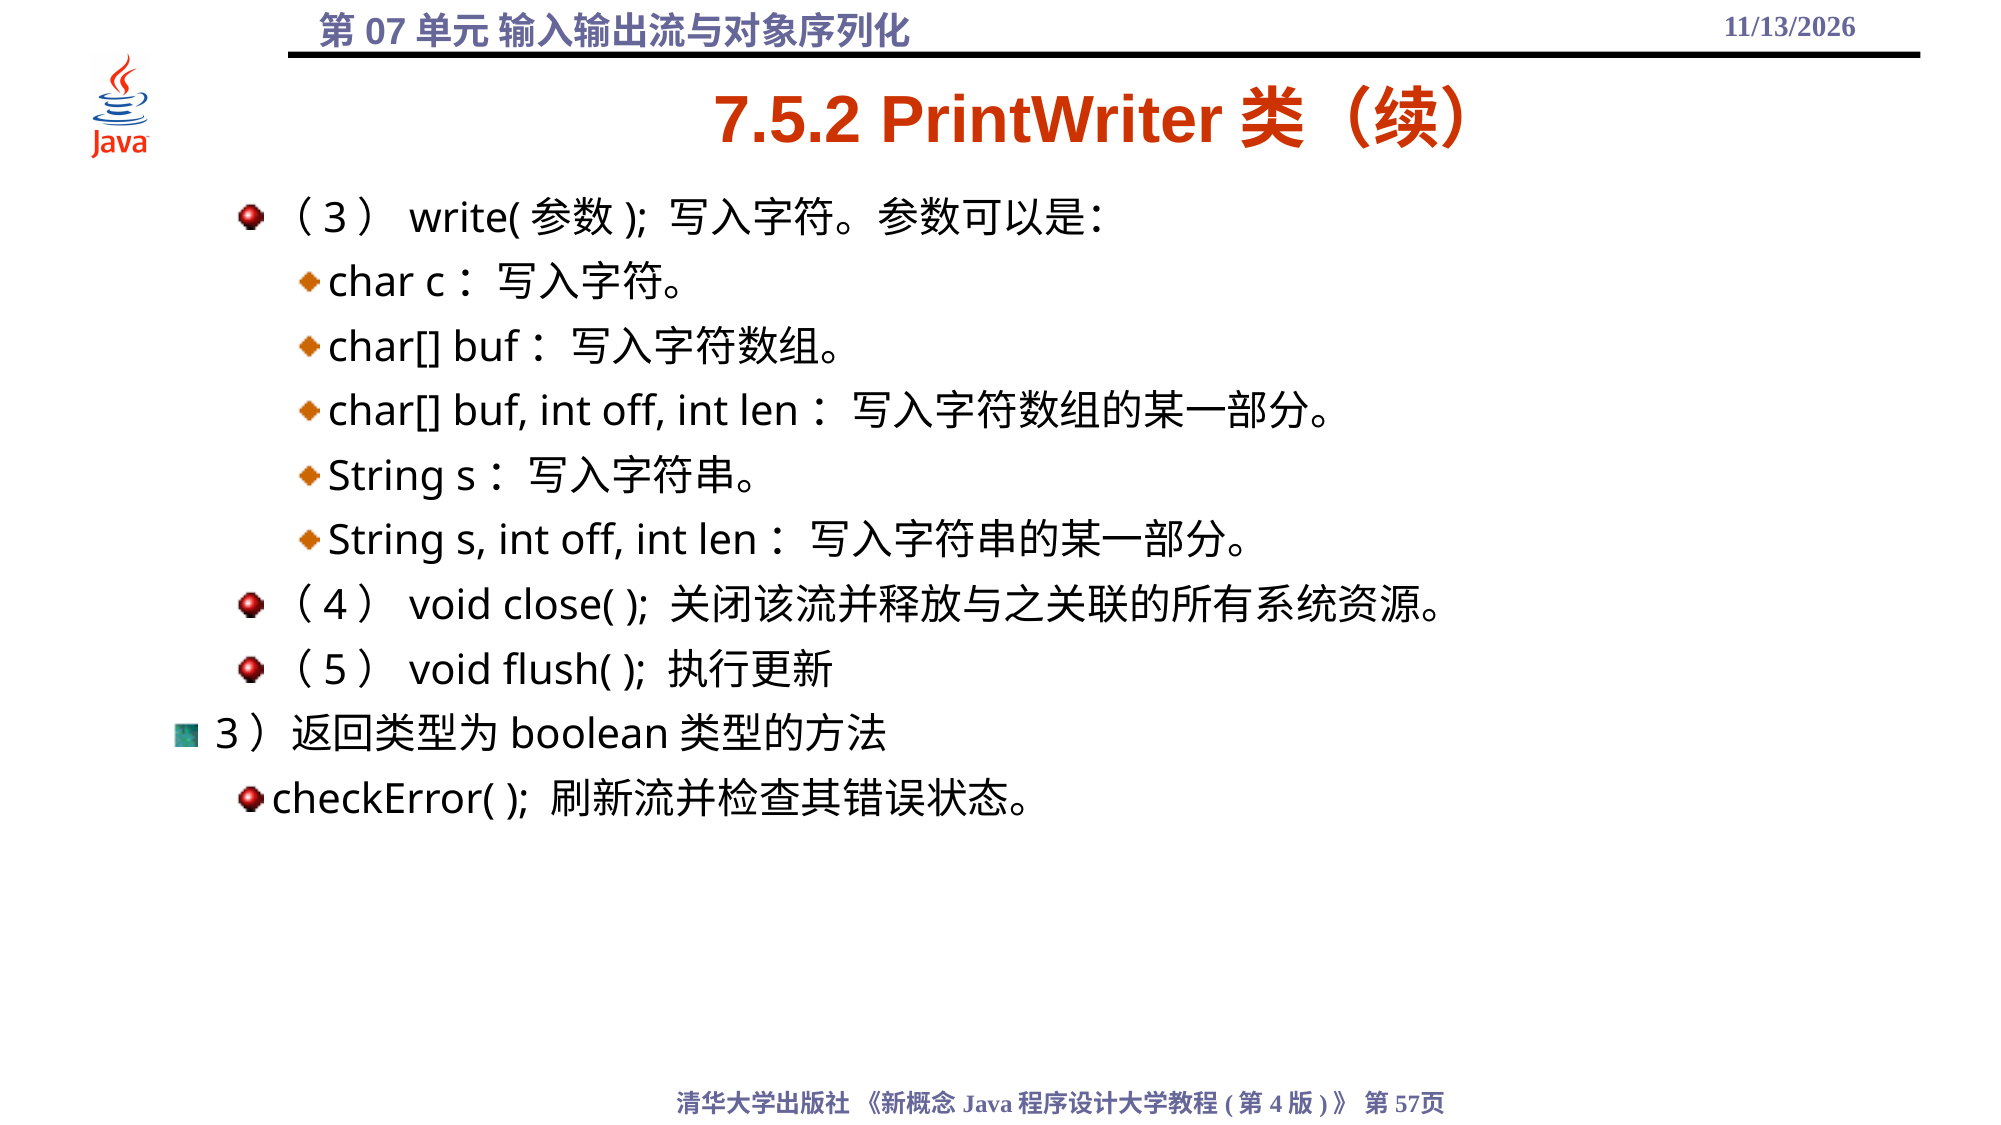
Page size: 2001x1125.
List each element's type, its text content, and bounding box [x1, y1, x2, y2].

list （3）write(参数); 写入字符。参数可以是： char c：写入字符。 char[] buf：写入字符数组。 char[] buf, int off, int len：写入字符数组的某一部分。 String s：写入字符串。 String s, int off, int len：写入字符串的某一部分。 （4）void close( ); 关闭该流并释放与之关联的所有系统资源。 （5）void flush( ); 执行更新 3）返回类型为boolean类型的方法 checkError( ); 刷新流并检查其错误状态。 [78, 182, 1944, 983]
picture [290, 523, 320, 553]
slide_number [1579, 0, 2000, 48]
picture [168, 717, 198, 747]
picture [234, 782, 264, 812]
picture [290, 394, 320, 424]
picture [234, 200, 264, 230]
title 7.5.2 PrintWriter类（续） [272, 63, 1949, 164]
picture [290, 265, 320, 295]
picture [290, 329, 320, 360]
picture [234, 652, 264, 683]
picture [234, 588, 264, 618]
picture [90, 53, 151, 159]
picture [290, 459, 320, 489]
